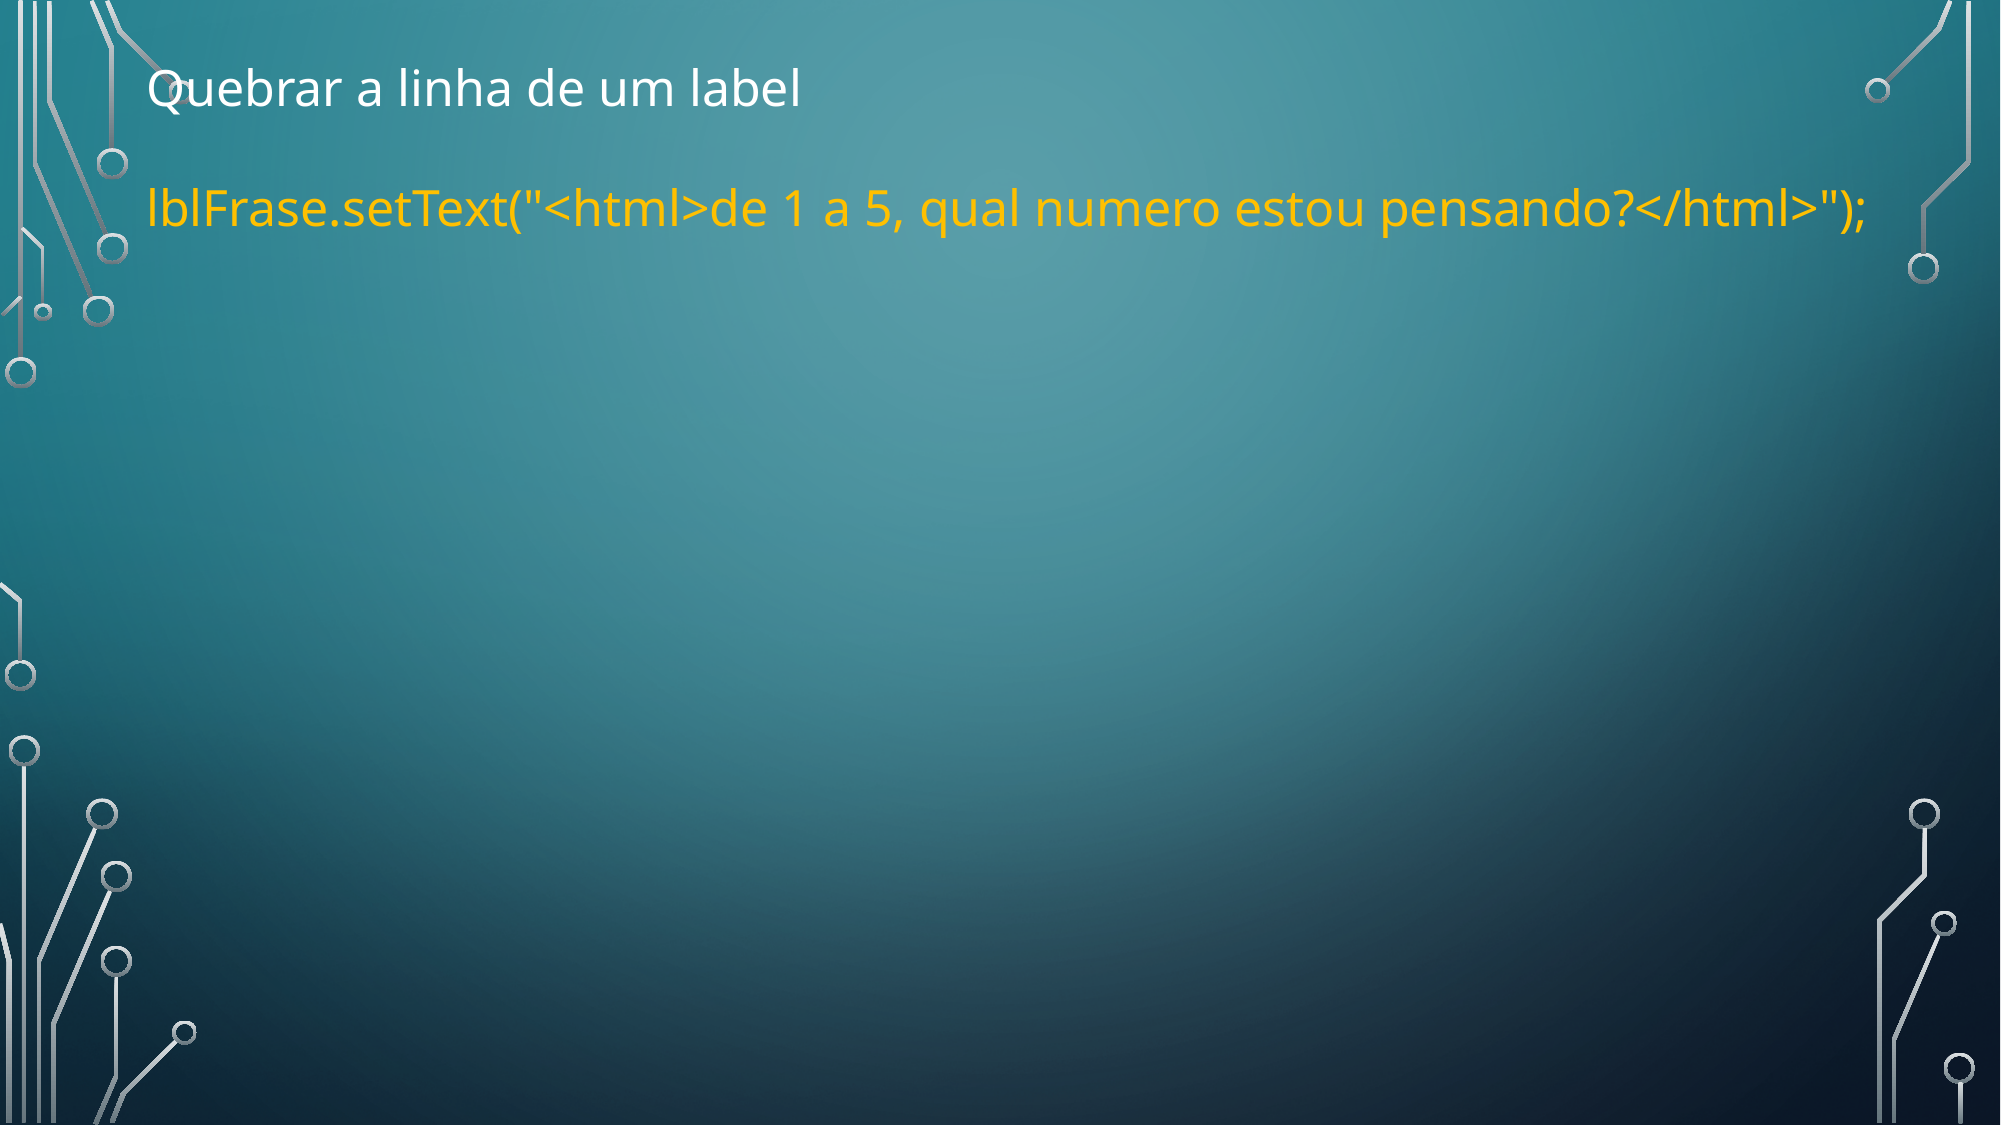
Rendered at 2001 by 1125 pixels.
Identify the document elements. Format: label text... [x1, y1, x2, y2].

text_box Quebrar a linha de um label lblFrase.setText("<html>de 1 a 5, qual numero estou pensando?</html>"); [131, 49, 1884, 244]
